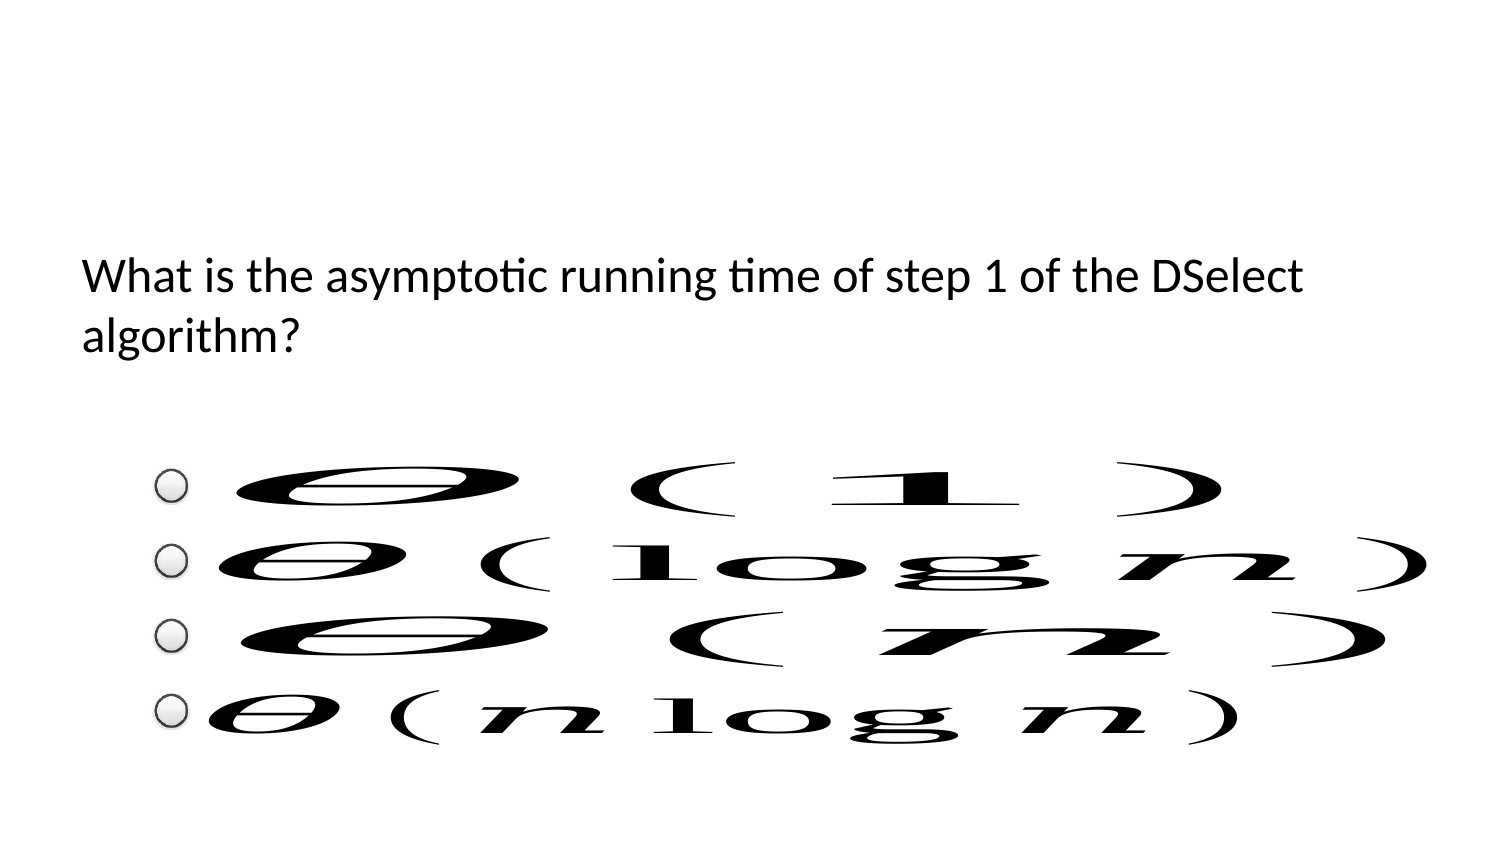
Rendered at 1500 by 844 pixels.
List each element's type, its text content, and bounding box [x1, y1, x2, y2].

picture [150, 539, 192, 582]
picture [150, 464, 192, 507]
text_box What is the asymptotic running time of step 1 of the DSelect algorithm? [66, 235, 1439, 371]
picture [150, 614, 192, 657]
picture [150, 689, 192, 732]
